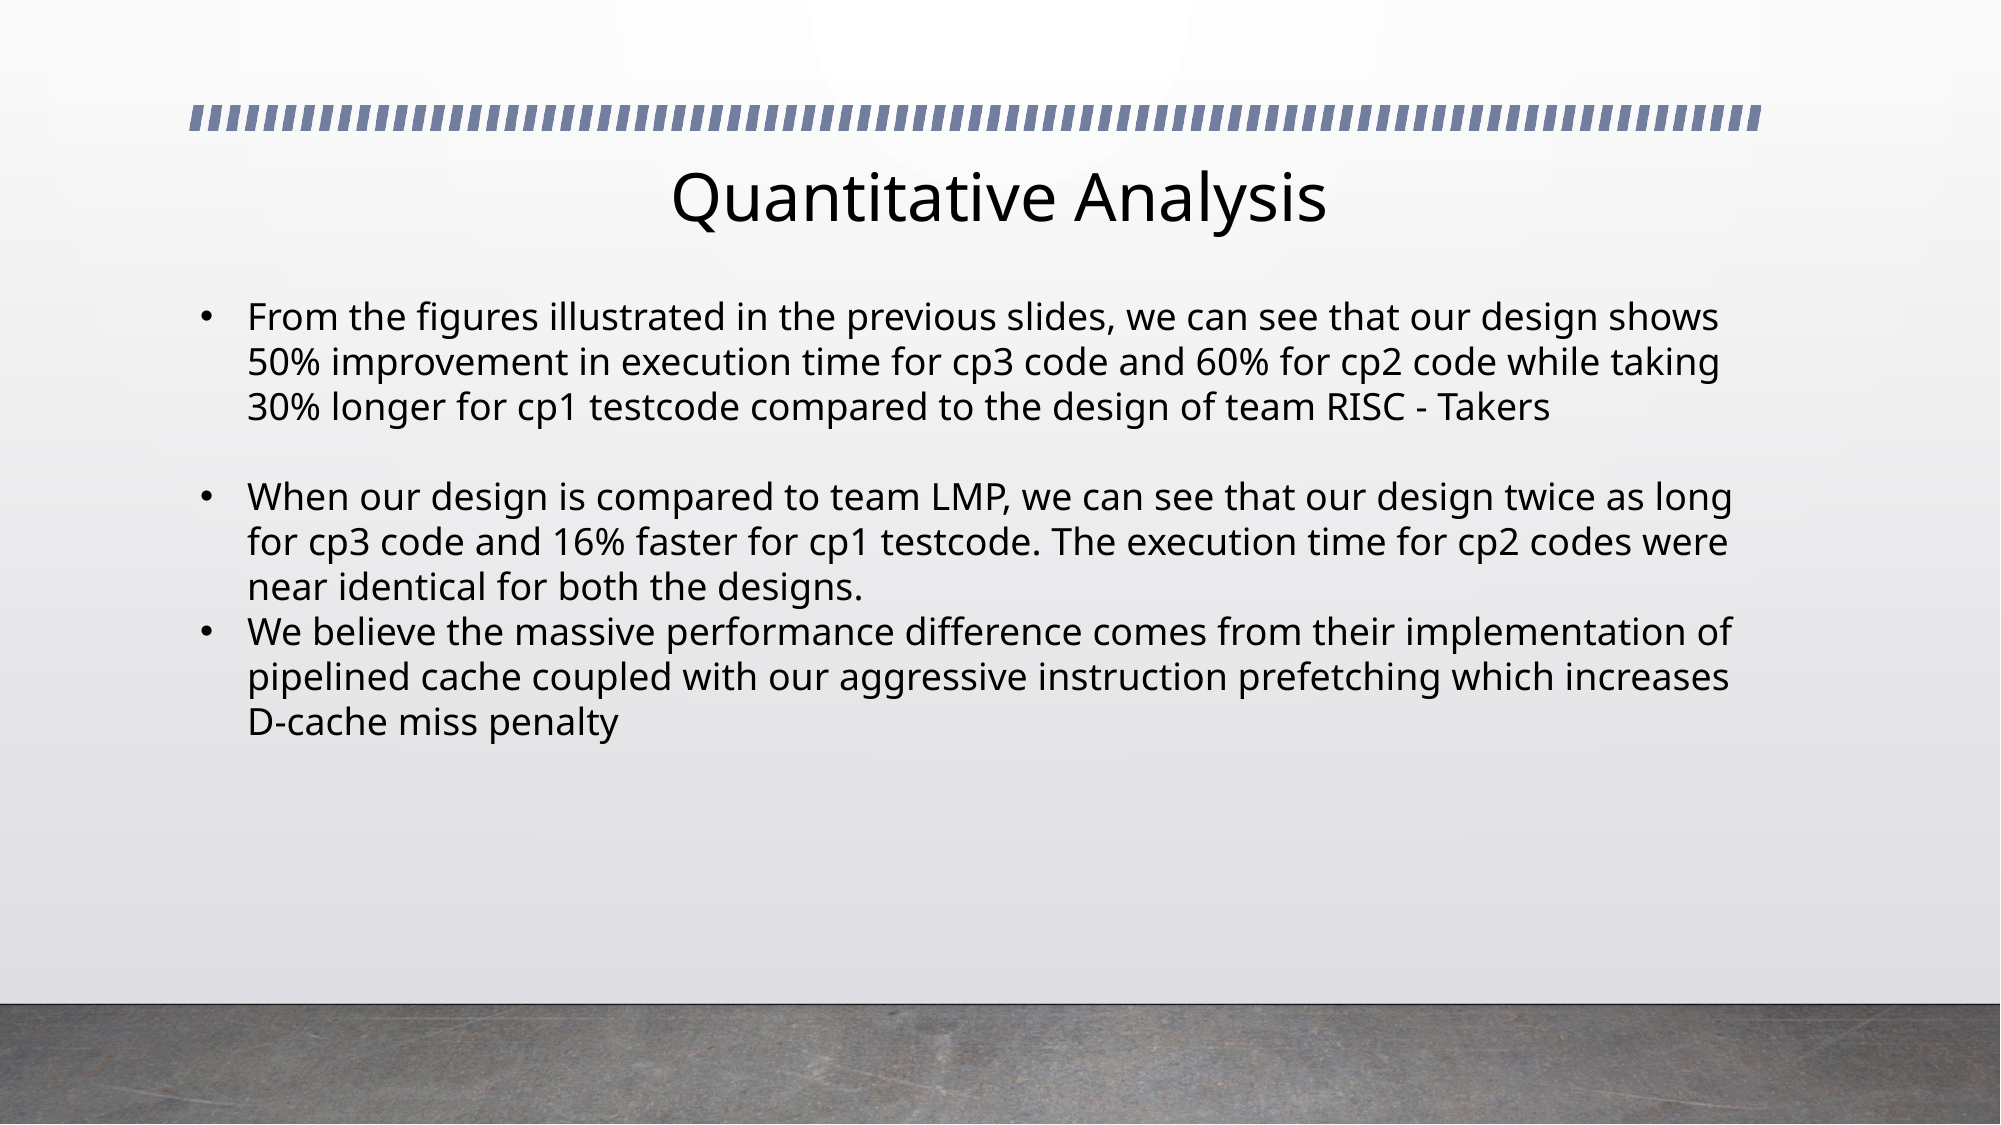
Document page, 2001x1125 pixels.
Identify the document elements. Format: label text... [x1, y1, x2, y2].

picture [0, 1004, 2000, 1124]
text_box From the figures illustrated in the previous slides, we can see that our design shows 50% improvement in execution time for cp3 code and 60% for cp2 code while taking 30% longer for cp1 testcode compared to the design of team RISC - Takers When our design is compared to team LMP, we can see that our design twice as long for cp3 code and 16% faster for cp1 testcode. The execution time for cp2 codes were near identical for both the designs. We believe the massive performance difference comes from their implementation of pipelined cache coupled with our aggressive instruction prefetching which increases D-cache miss penalty [185, 285, 1770, 796]
title Quantitative Analysis [212, 156, 1788, 263]
